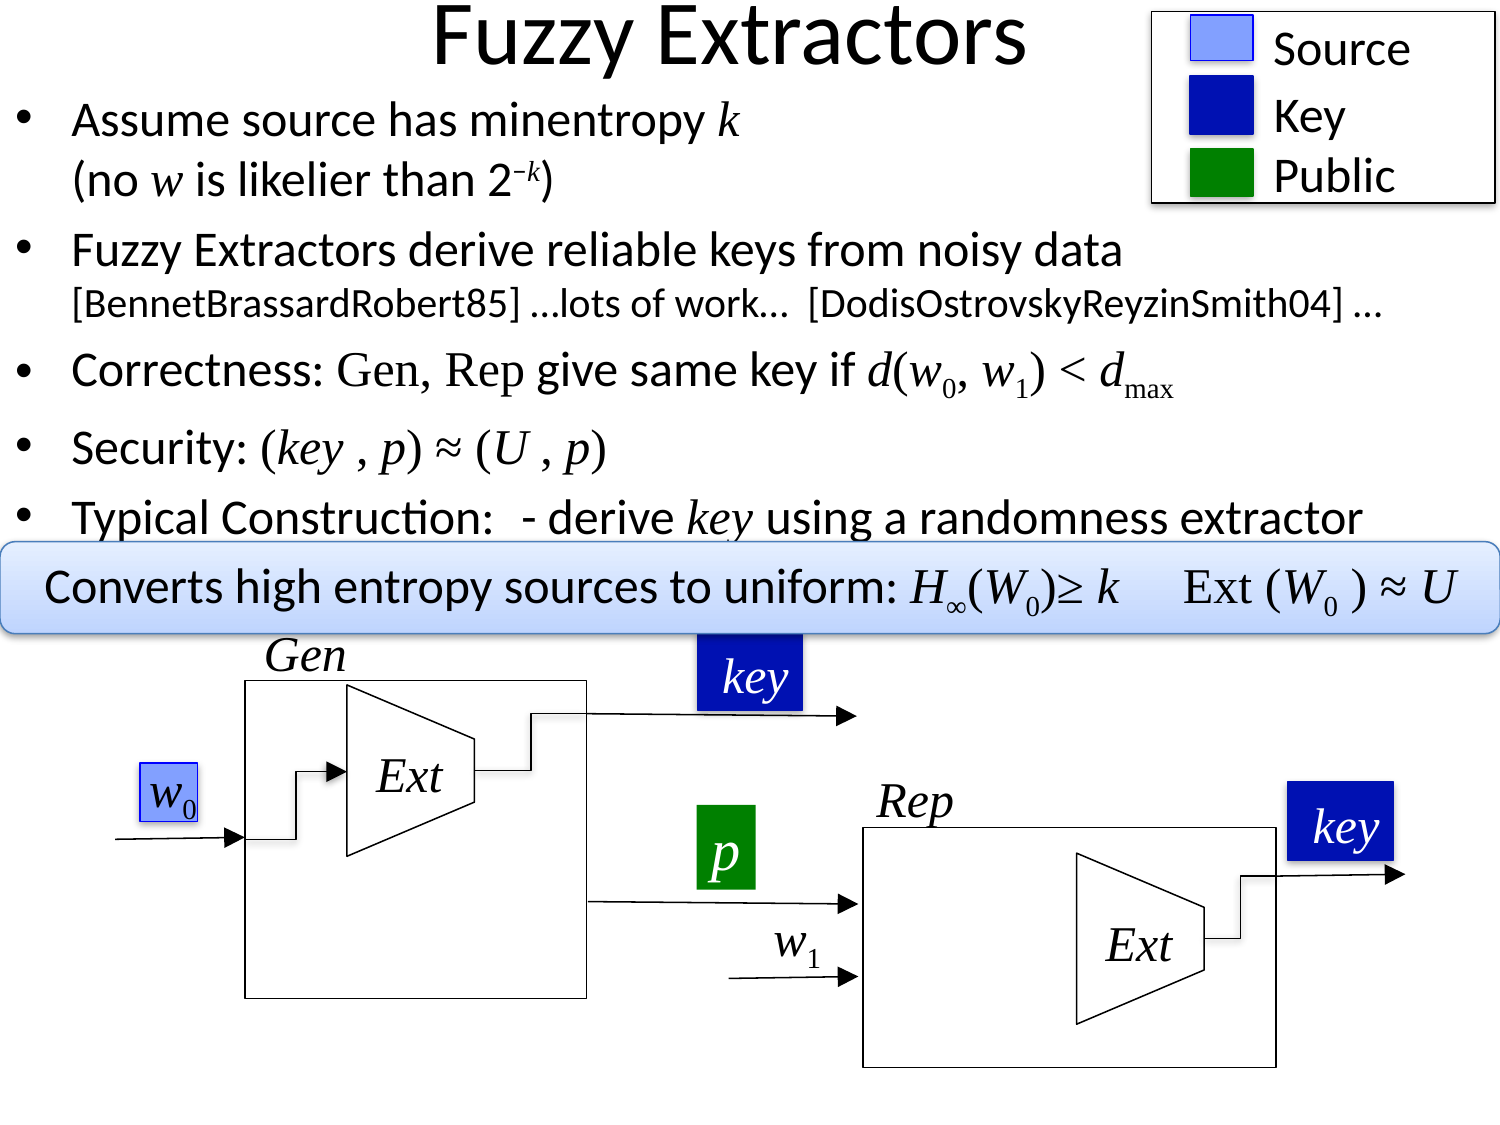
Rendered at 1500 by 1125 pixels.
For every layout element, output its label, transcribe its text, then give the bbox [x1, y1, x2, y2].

text_box Assume source has minentropy k (no w is likelier than 2−k) Fuzzy Extractors derive reliable keys from noisy data [BennetBrassardRobert85] …lots of work… [DodisOstrovskyReyzinSmith04] … Correctness: Gen, Rep give same key if d(w0, w1) < dmax Security: (key , p) ≈ (U , p) Typical Construction: - derive key using a randomness extractor [0, 78, 1500, 547]
text_box [1190, 14, 1254, 61]
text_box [1275, 873, 1406, 877]
text_box w0 [134, 749, 212, 833]
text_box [474, 713, 587, 771]
text_box [1287, 781, 1394, 861]
text_box Source [1258, 7, 1500, 78]
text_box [852, 759, 1276, 1068]
title Fuzzy Extractors [55, 0, 1406, 78]
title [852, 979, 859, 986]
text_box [1076, 852, 1205, 1025]
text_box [587, 713, 858, 717]
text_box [1203, 875, 1276, 939]
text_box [346, 684, 475, 857]
text_box Converts high entropy sources to uniform: H∞(W0)≥ k  Ext (W0 ) ≈ U [0, 540, 1500, 635]
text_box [587, 901, 847, 905]
text_box Key [1259, 74, 1362, 78]
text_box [244, 771, 341, 840]
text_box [239, 613, 587, 776]
text_box w1 [758, 913, 837, 974]
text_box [239, 777, 587, 999]
text_box key [1297, 785, 1395, 861]
text_box key [707, 643, 804, 711]
text_box [697, 643, 707, 711]
text_box [1151, 11, 1258, 78]
text_box p [696, 804, 756, 890]
